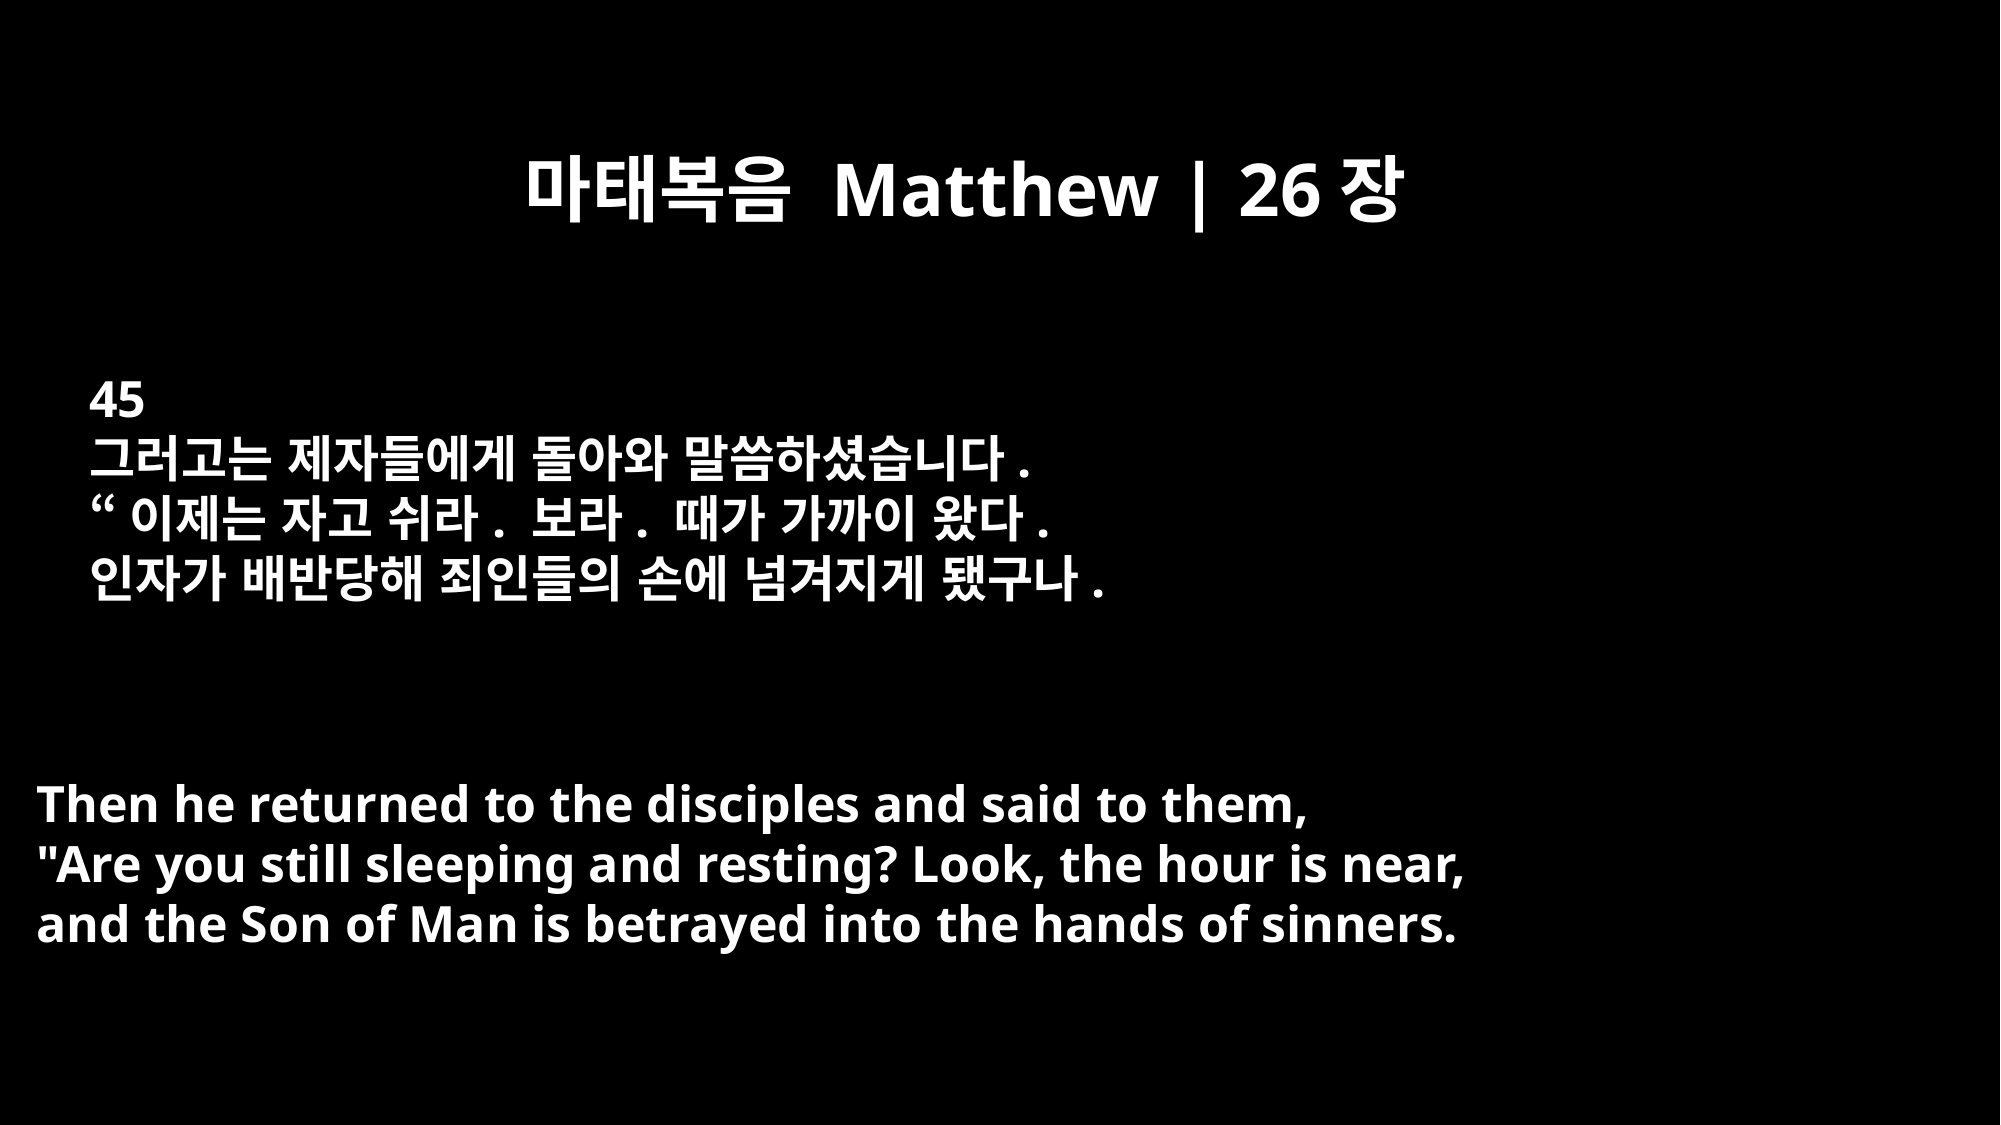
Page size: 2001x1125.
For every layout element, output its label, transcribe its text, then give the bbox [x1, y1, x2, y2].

text_box Then he returned to the disciples and said to them, "Are you still sleeping and resting? Look, the hour is near, and the Son of Man is betrayed into the hands of sinners. [21, 764, 1482, 960]
text_box 마태복음 Matthew | 26장 [510, 136, 1422, 239]
text_box 45 그러고는 제자들에게 돌아와 말씀하셨습니다. “이제는 자고 쉬라. 보라. 때가 가까이 왔다. 인자가 배반당해 죄인들의 손에 넘겨지게 됐구나. [74, 359, 1121, 615]
